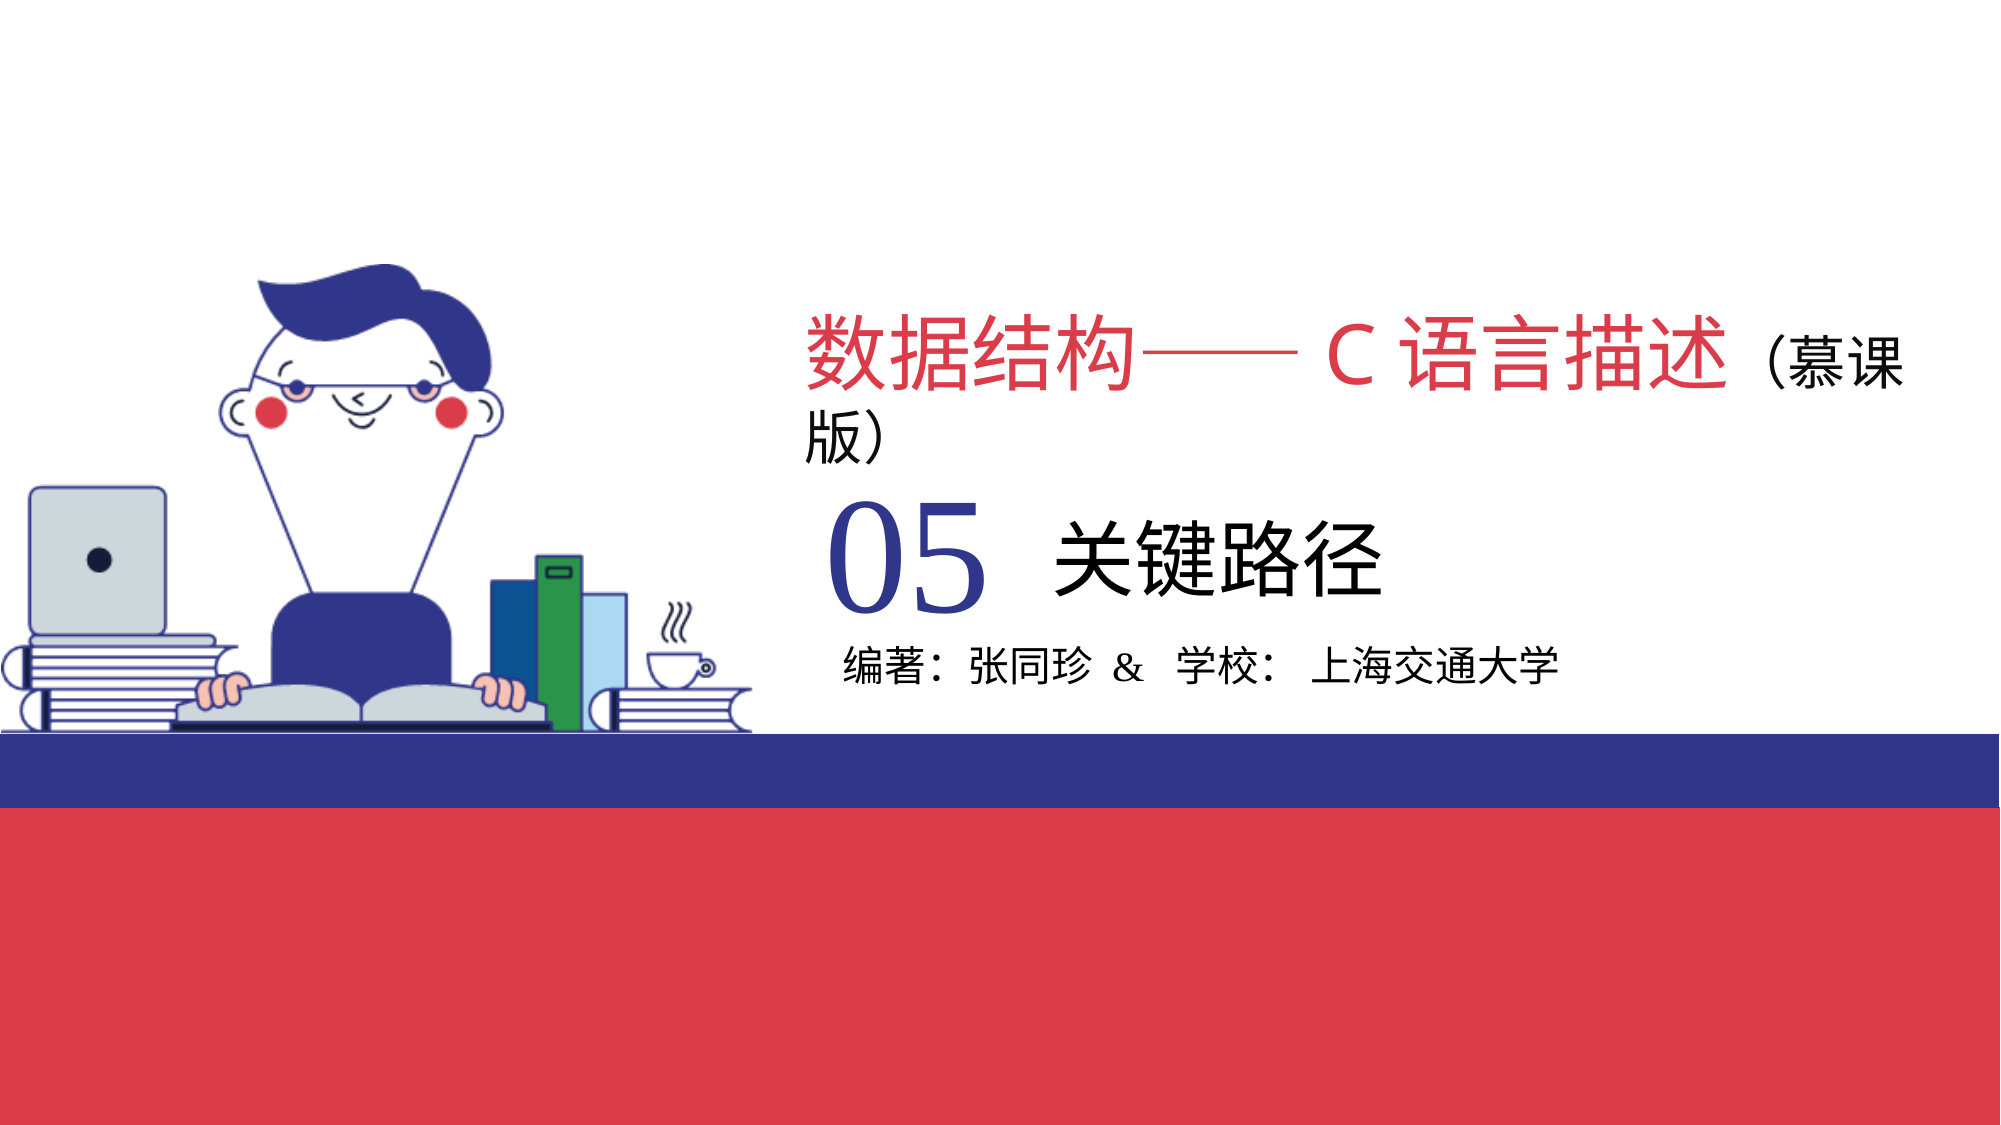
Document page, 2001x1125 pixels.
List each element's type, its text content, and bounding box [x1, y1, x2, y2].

text_box 编著：张同珍 & 学校： 上海交通大学 [827, 632, 1669, 698]
text_box 数据结构——C语言描述（慕课版） [790, 293, 2000, 479]
picture [0, 264, 2000, 1125]
text_box 05 [809, 438, 1038, 653]
text_box 关键路径 [1037, 499, 1808, 615]
